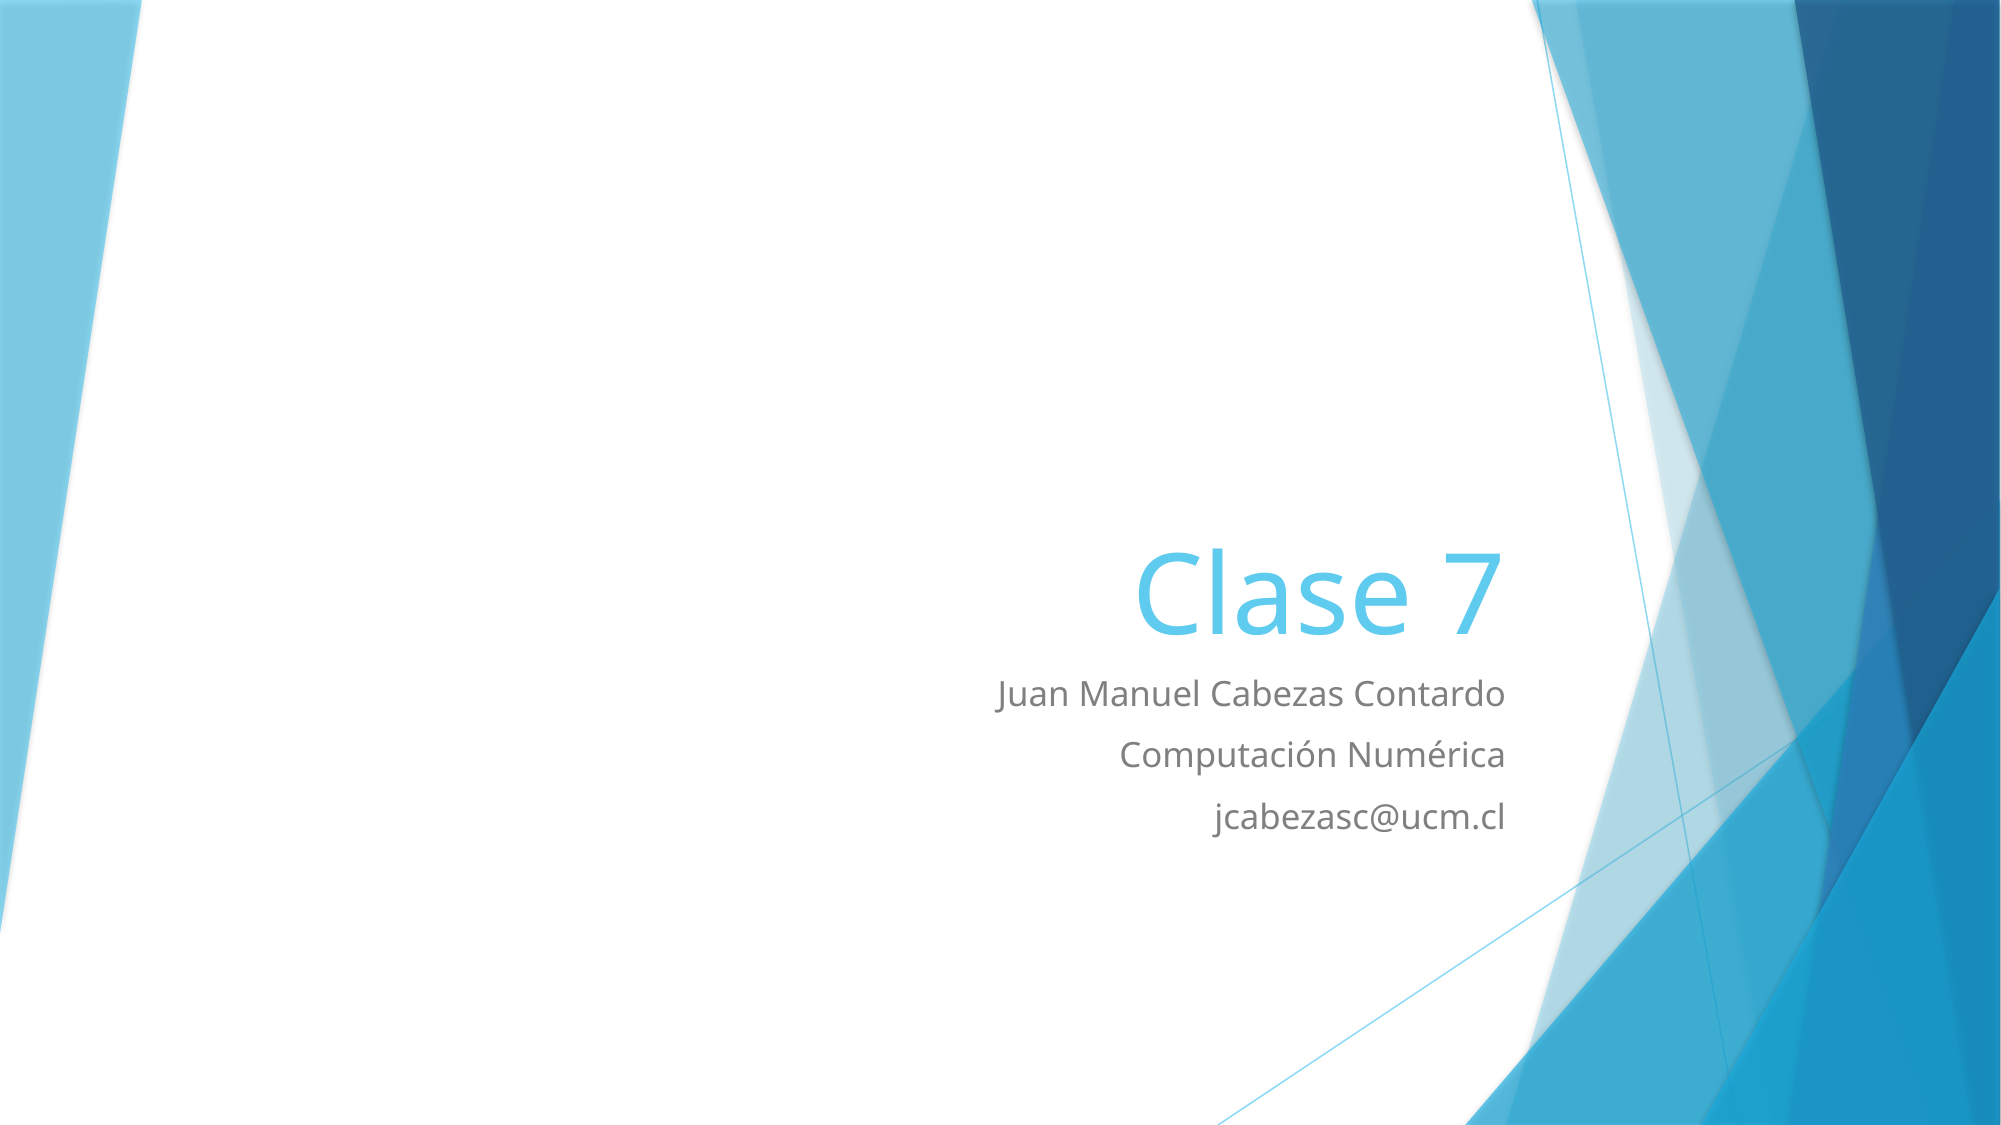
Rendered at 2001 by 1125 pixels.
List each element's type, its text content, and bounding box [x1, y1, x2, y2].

subtitle Juan Manuel Cabezas Contardo Computación Numérica jcabezasc@ucm.cl [247, 664, 1522, 845]
title Clase 7 [247, 394, 1522, 664]
